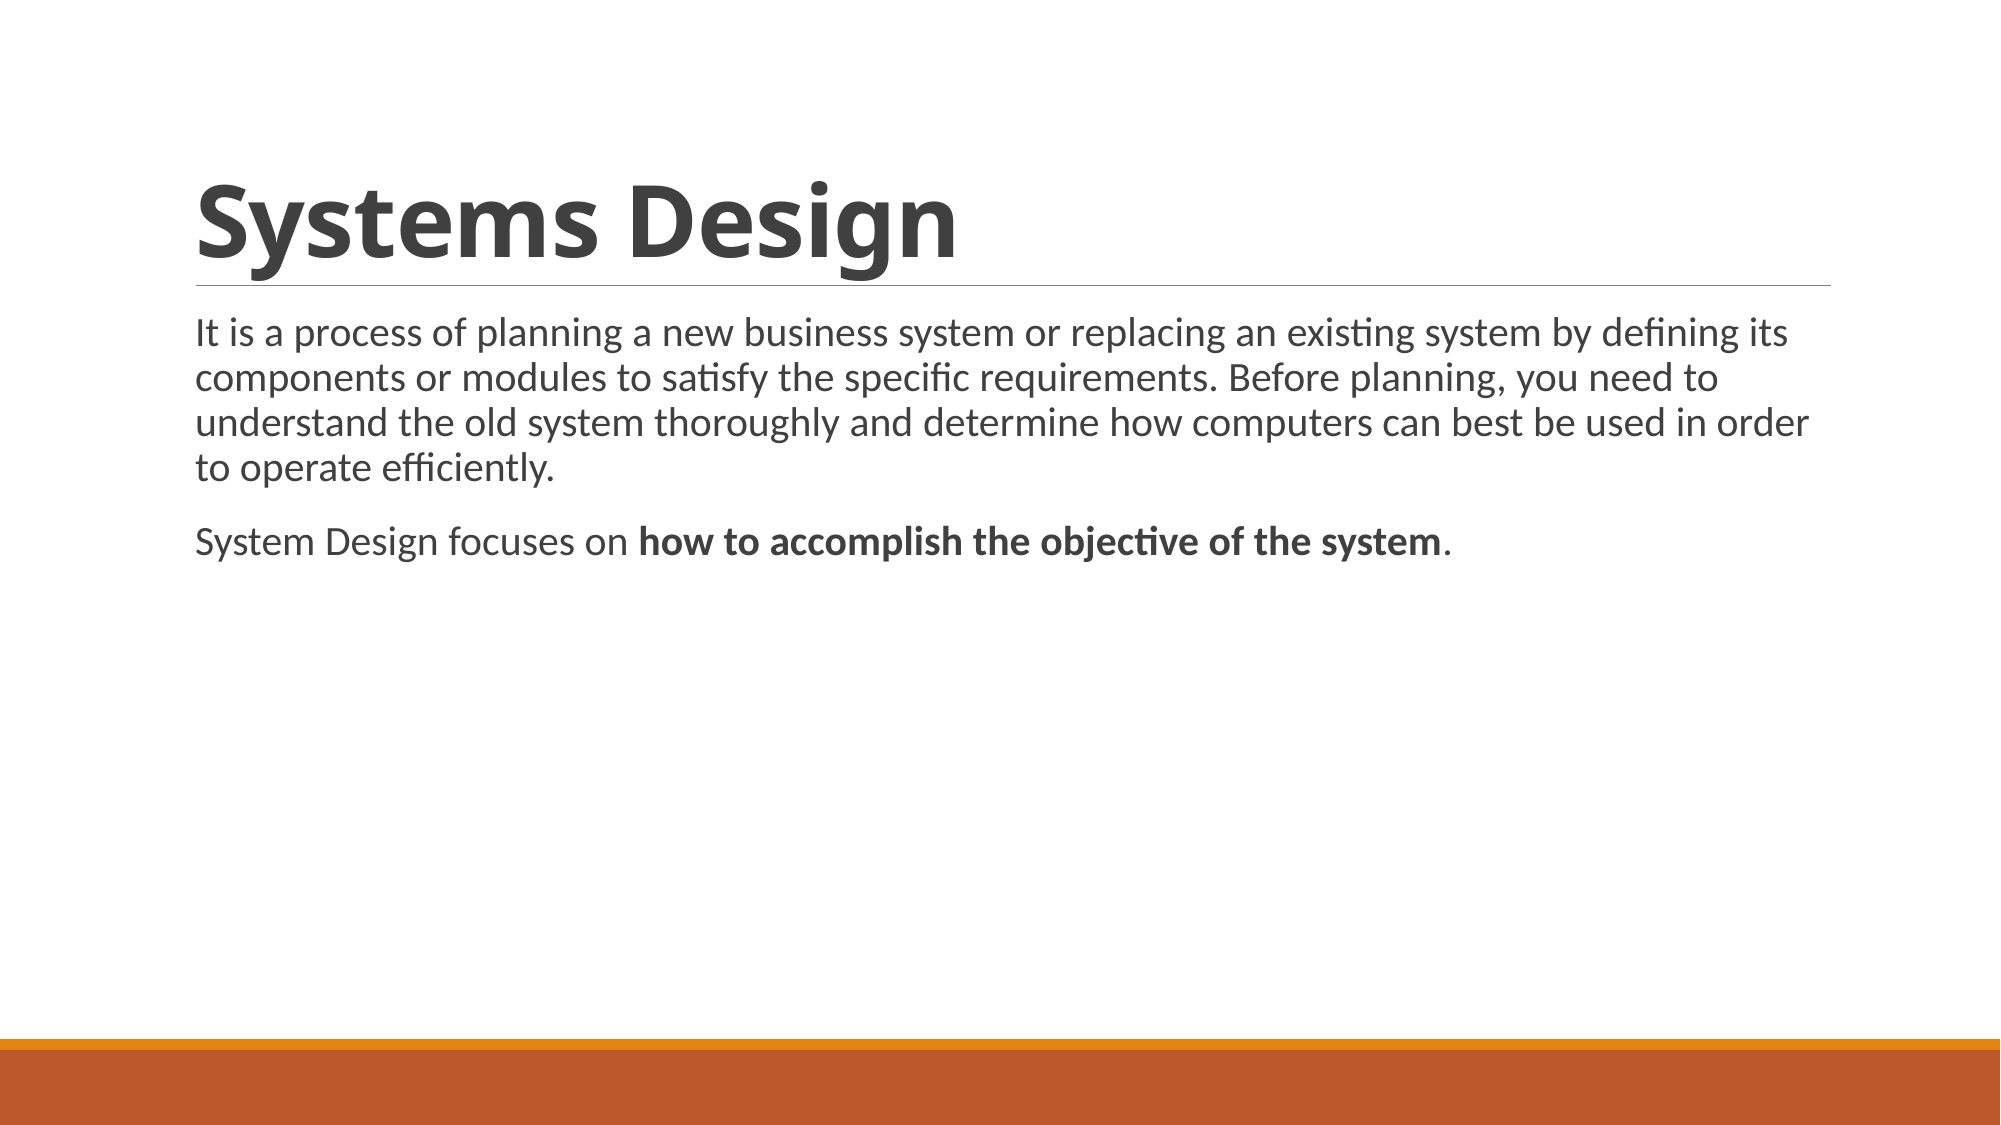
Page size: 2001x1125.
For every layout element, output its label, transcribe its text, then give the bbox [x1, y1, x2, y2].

title Systems Design [180, 47, 1830, 285]
list It is a process of planning a new business system or replacing an existing system by defining its components or modules to satisfy the specific requirements. Before planning, you need to understand the old system thoroughly and determine how computers can best be used in order to operate efficiently. System Design focuses on how to accomplish the objective of the system. [180, 302, 1830, 963]
